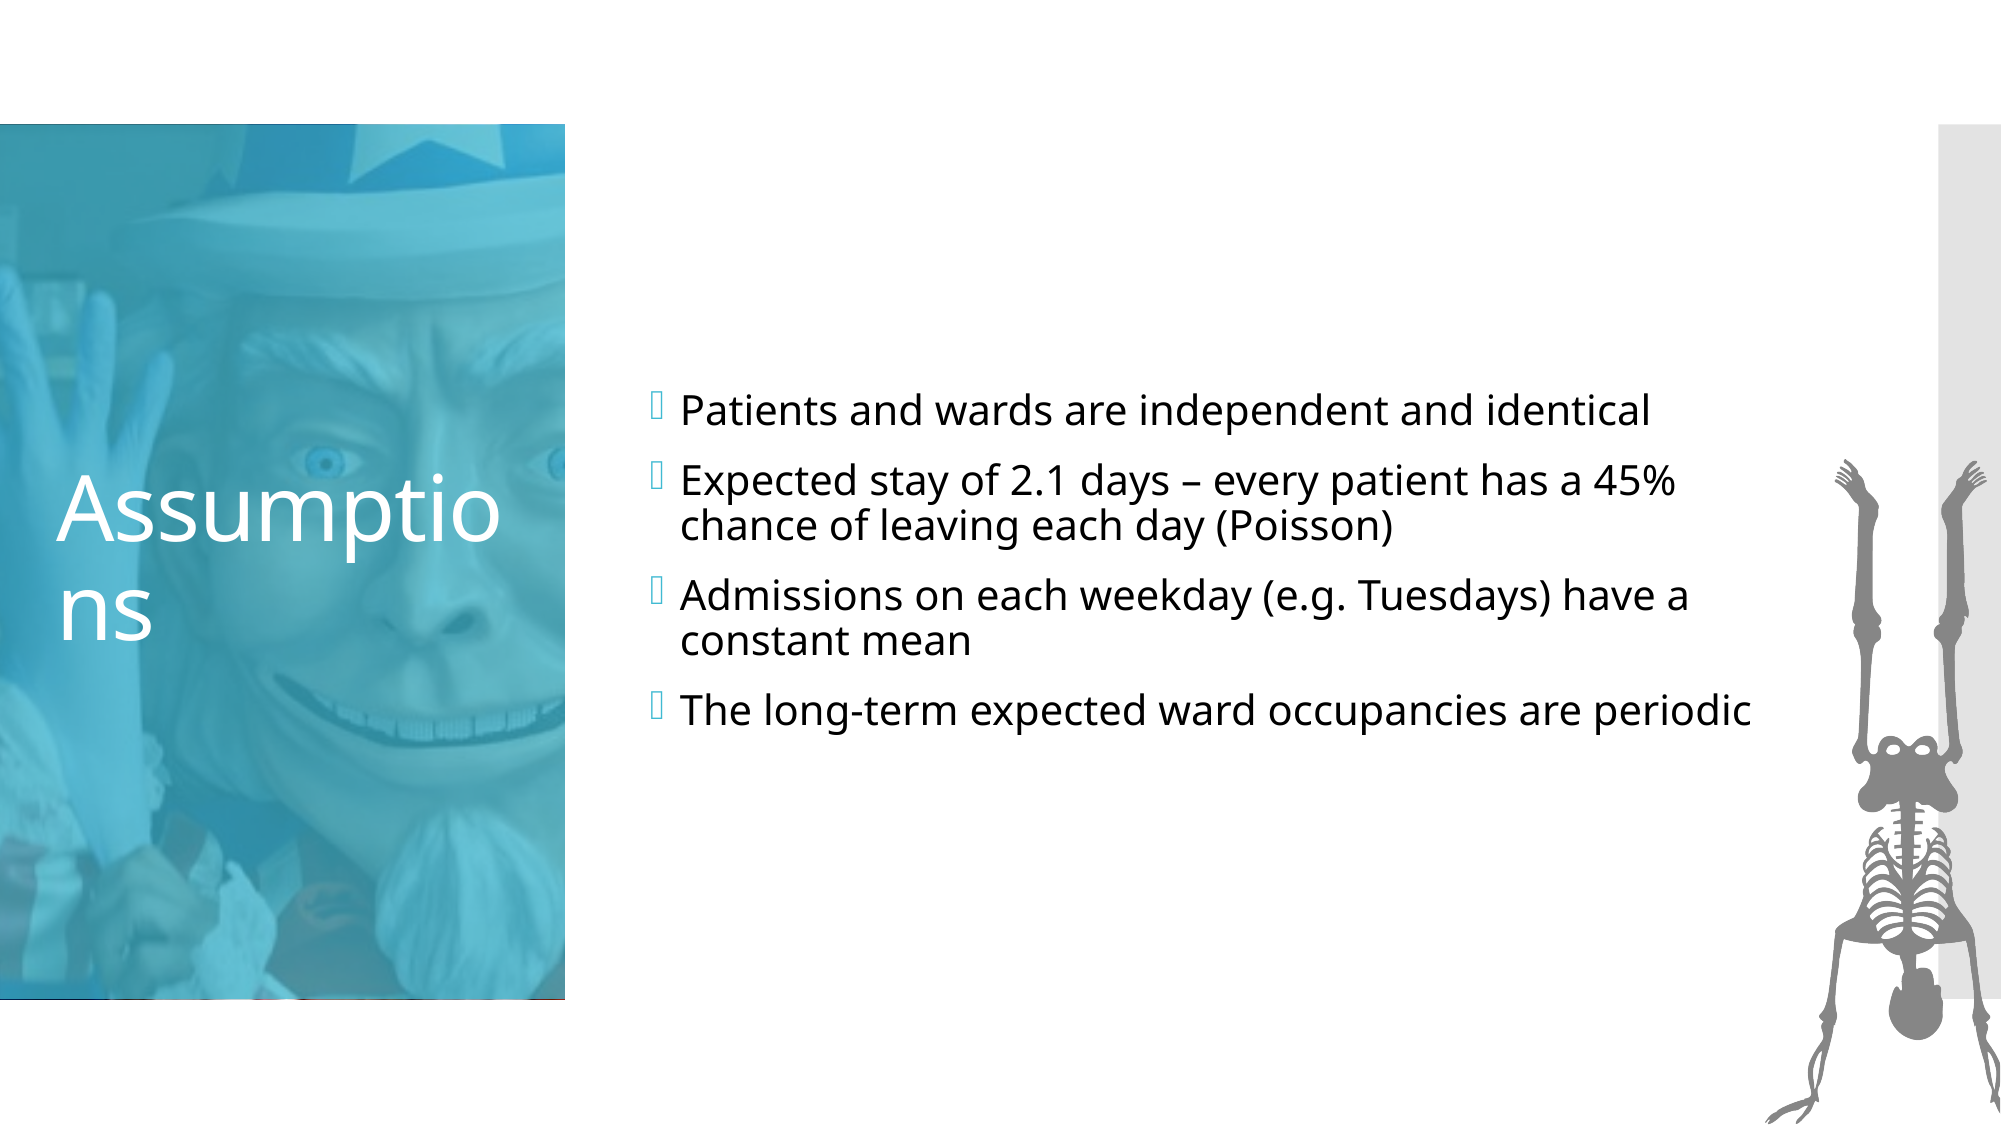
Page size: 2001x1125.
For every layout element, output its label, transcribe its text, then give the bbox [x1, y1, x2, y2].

list Patients and wards are independent and identical Expected stay of 2.1 days – every patient has a 45% chance of leaving each day (Poisson) Admissions on each weekday (e.g. Tuesdays) have a constant mean The long-term expected ward occupancies are periodic [634, 141, 1835, 982]
title Assumptions [41, 184, 561, 940]
